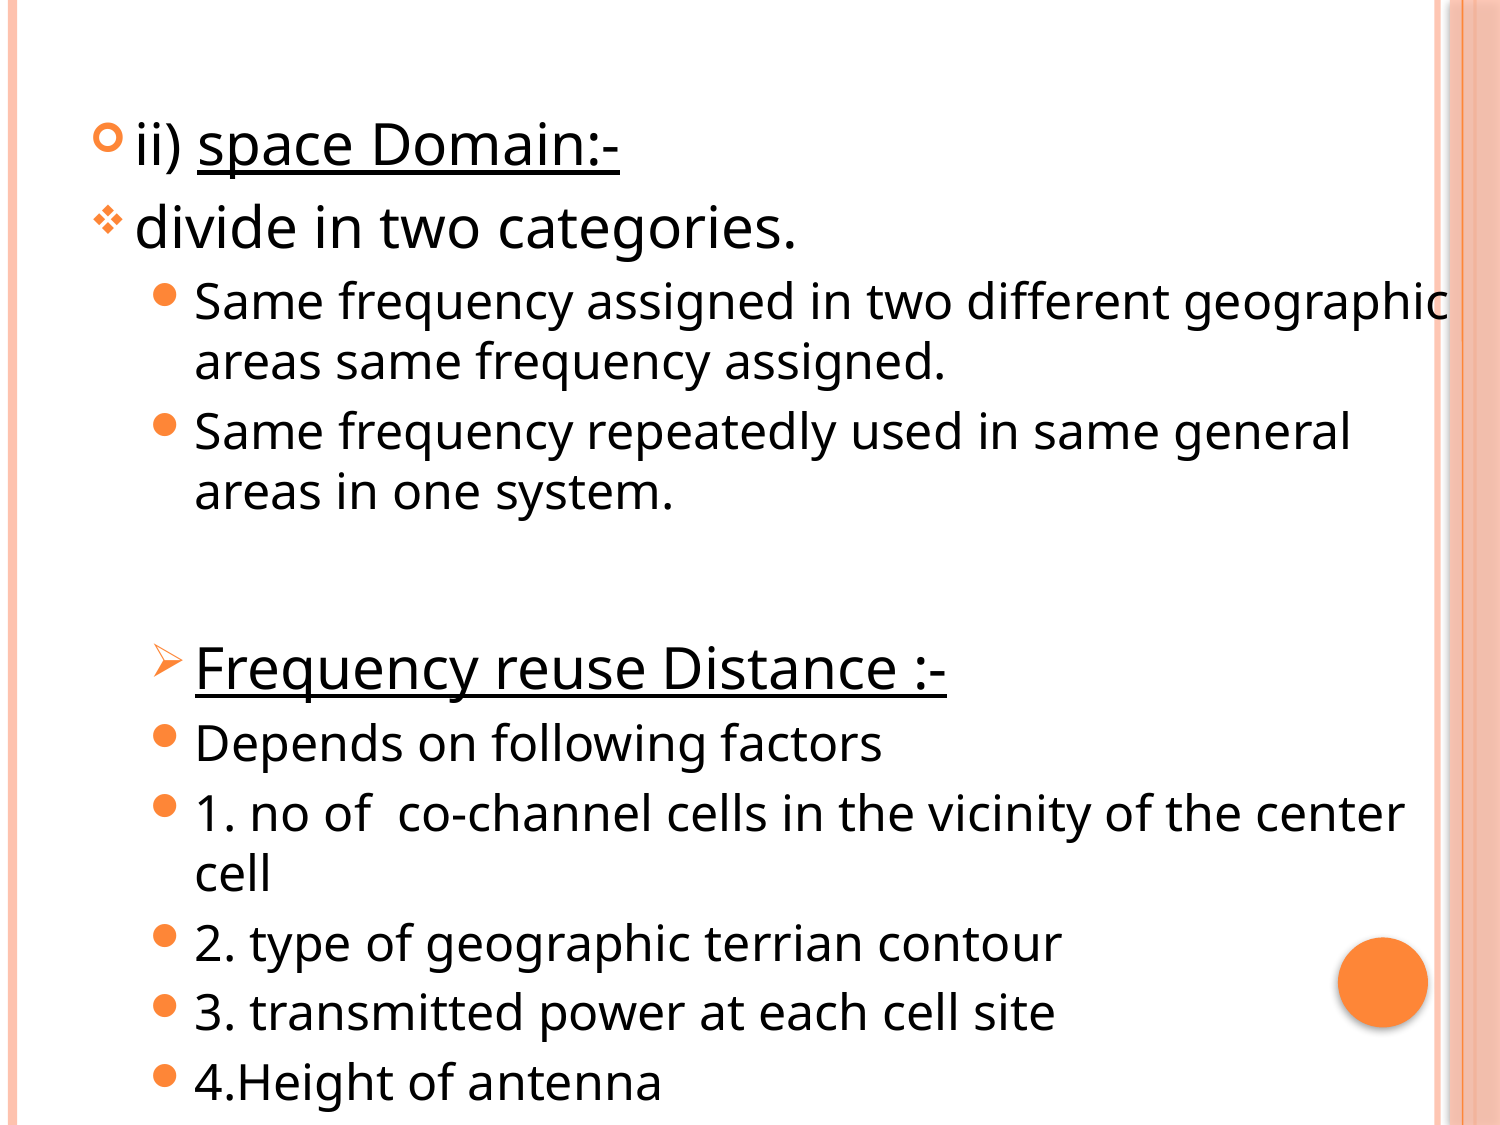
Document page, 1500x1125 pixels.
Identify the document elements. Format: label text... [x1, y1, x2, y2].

list ii) space Domain:- divide in two categories. Same frequency assigned in two different geographic areas same frequency assigned. Same frequency repeatedly used in same general areas in one system. Frequency reuse Distance :- Depends on following factors 1. no of co-channel cells in the vicinity of the center cell 2. type of geographic terrian contour 3. transmitted power at each cell site 4.Height of antenna [75, 99, 1500, 1063]
